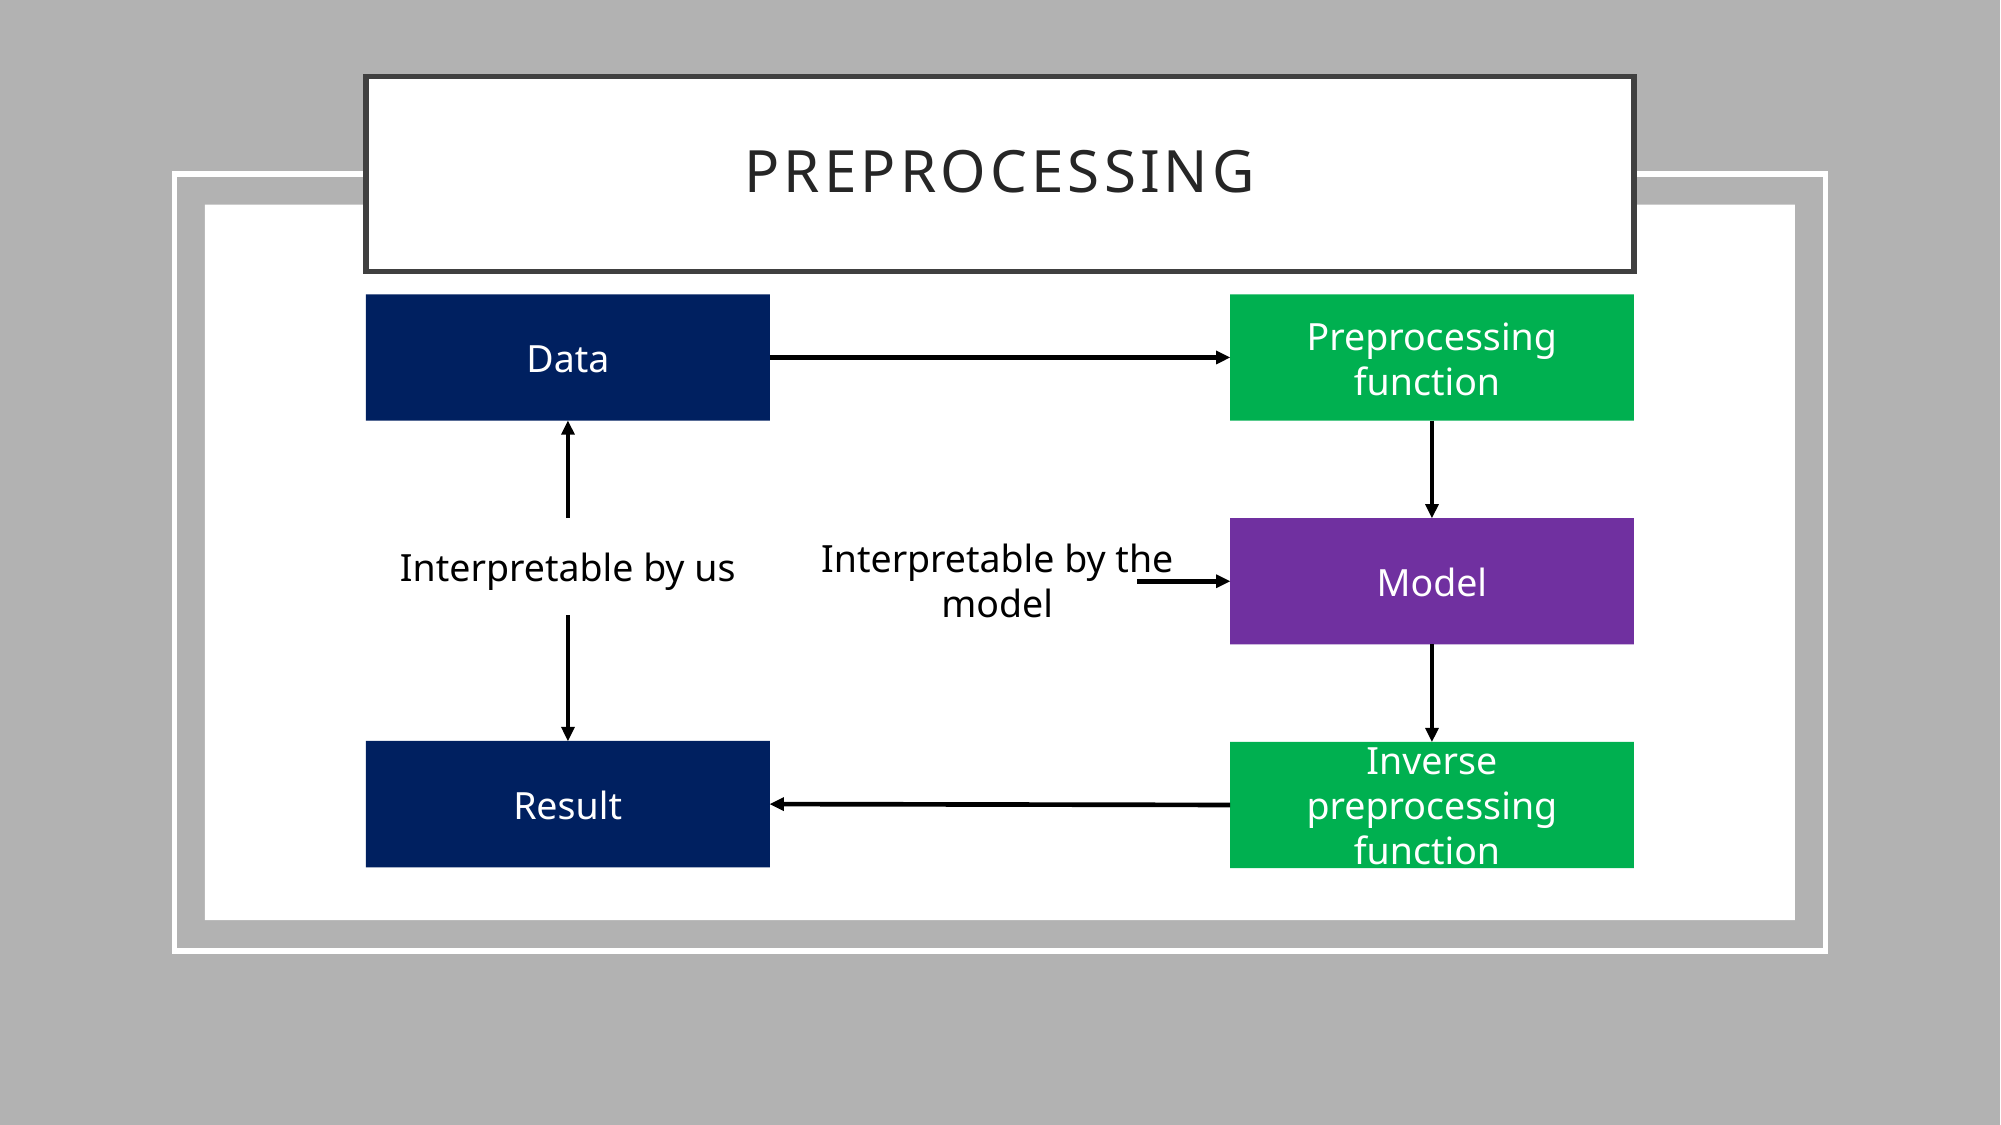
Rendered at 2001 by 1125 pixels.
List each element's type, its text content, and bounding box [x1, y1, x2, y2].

text_box Interpretable by us [365, 536, 770, 597]
text_box Model [1229, 517, 1635, 645]
text_box Result [365, 740, 771, 868]
text_box Data [365, 293, 771, 422]
text_box Interpretable by the model [795, 527, 1200, 633]
title Preprocessing [363, 74, 1637, 274]
text_box [0, 0, 2000, 1125]
text_box [173, 173, 1827, 952]
